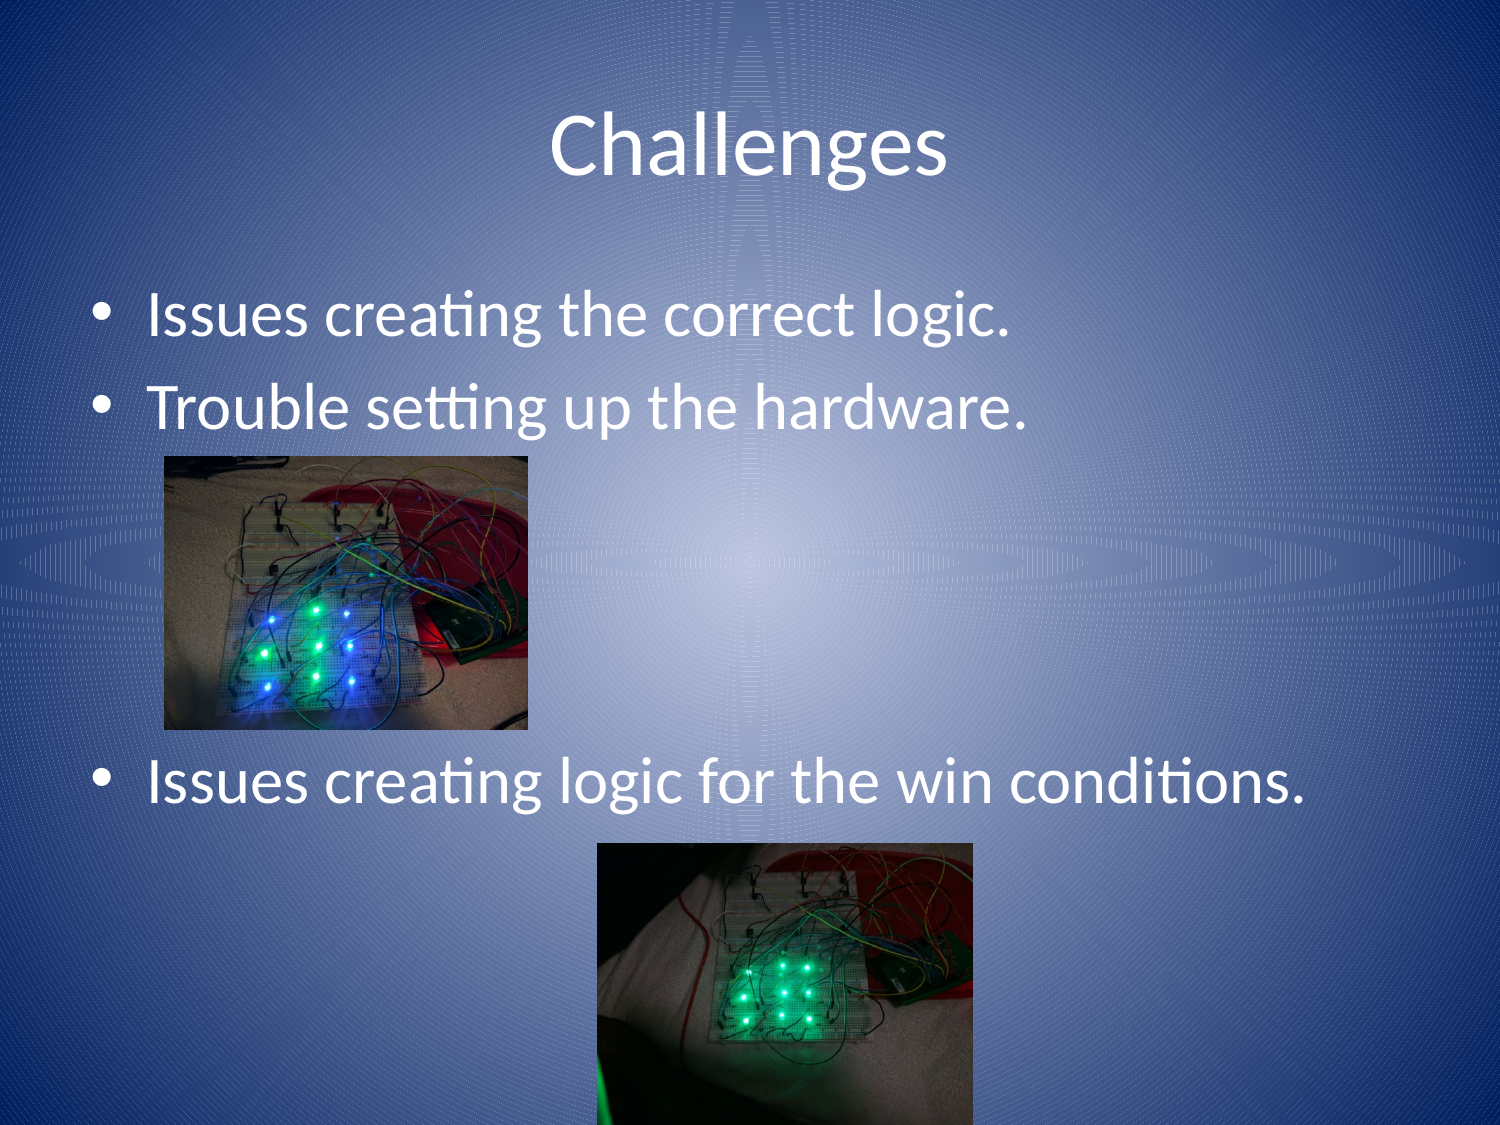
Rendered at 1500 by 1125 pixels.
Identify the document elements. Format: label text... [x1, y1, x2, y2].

list Issues creating the correct logic. Trouble setting up the hardware. Issues creating logic for the win conditions. [75, 262, 1425, 1005]
picture [163, 456, 528, 730]
picture [597, 843, 973, 1125]
title Challenges [75, 45, 1425, 233]
